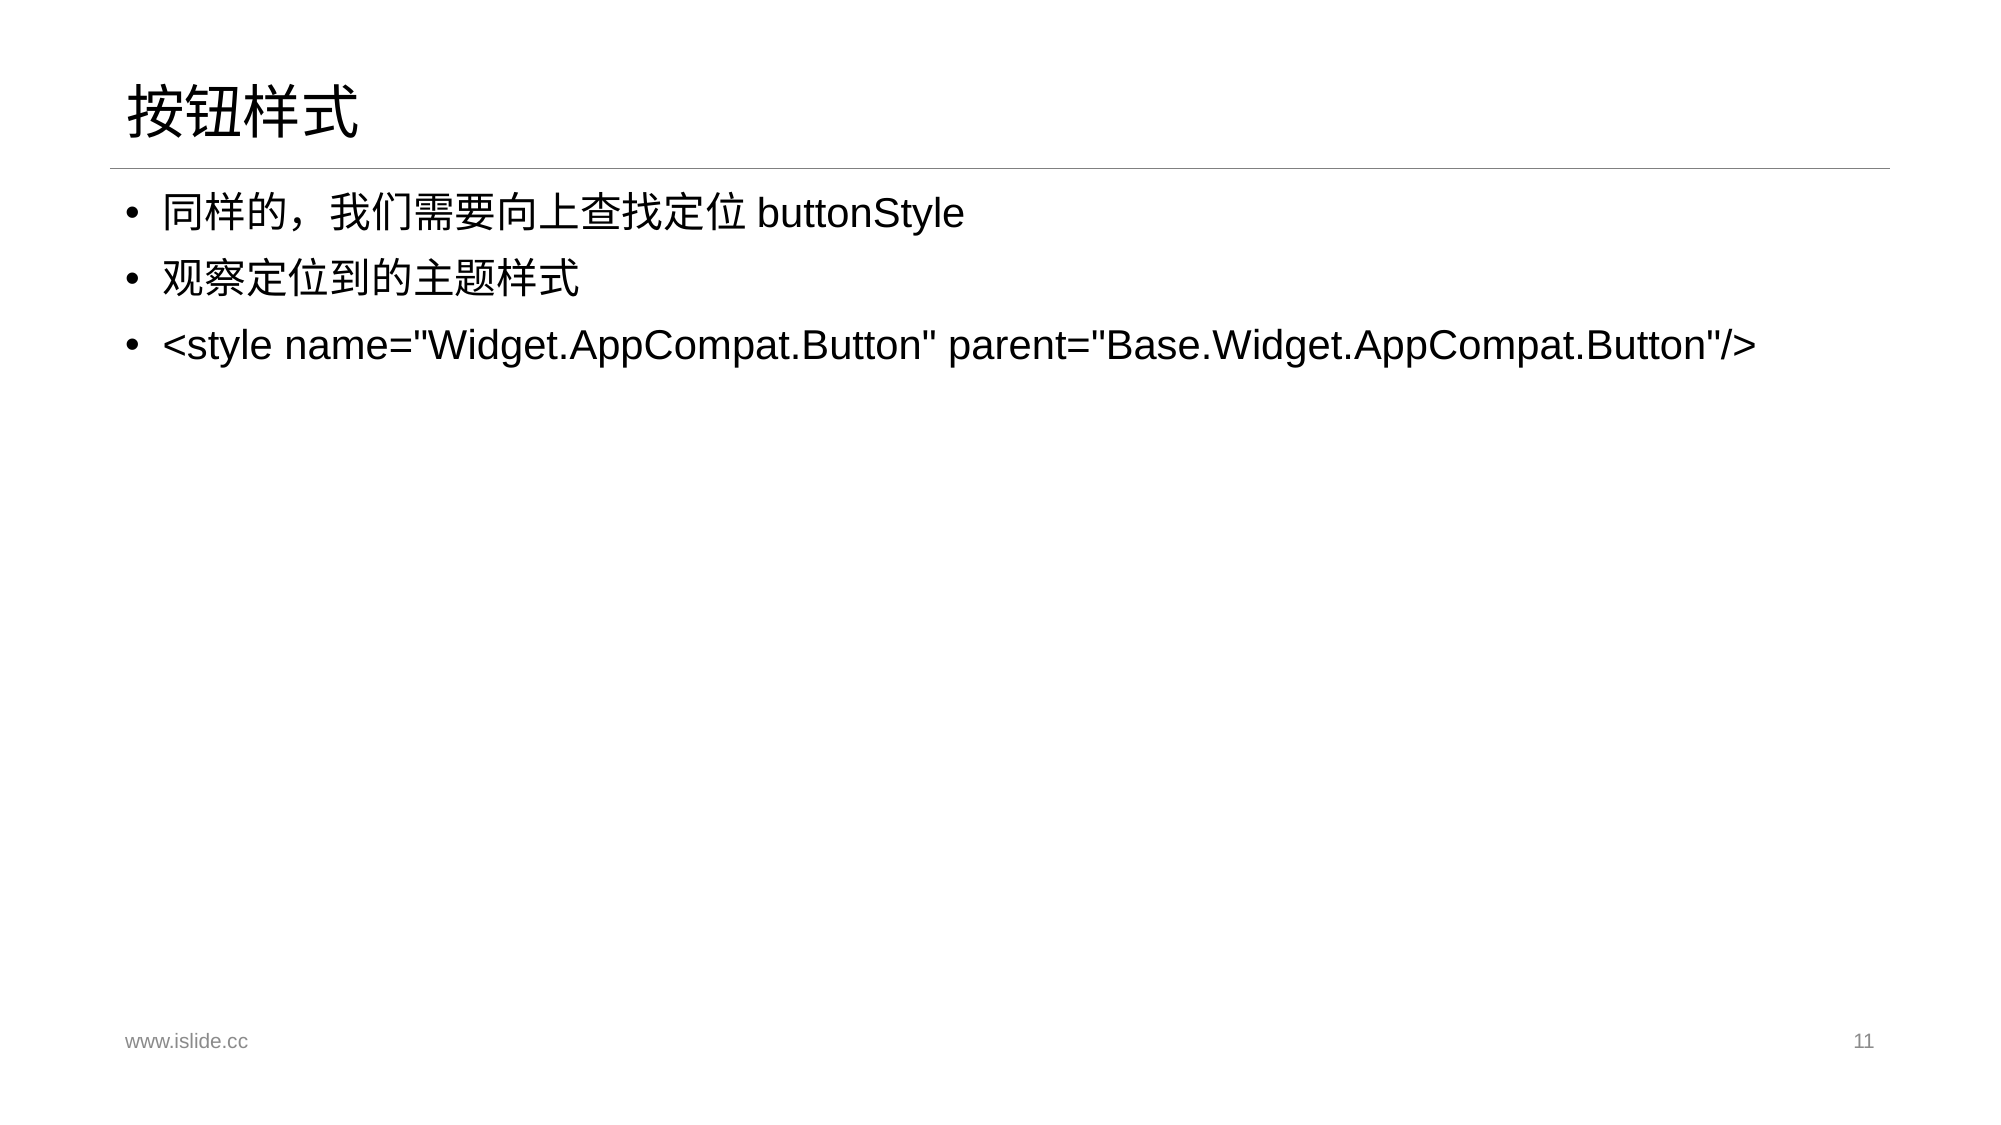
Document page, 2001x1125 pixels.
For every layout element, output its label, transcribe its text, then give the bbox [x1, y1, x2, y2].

list 同样的，我们需要向上查找定位buttonStyle 观察定位到的主题样式 <style name="Widget.AppCompat.Button" parent="Base.Widget.AppCompat.Button"/> [109, 184, 1890, 1008]
slide_number 11 [1412, 1023, 1890, 1058]
footer www.islide.cc [109, 1023, 790, 1058]
text_box 按钮样式 [111, 67, 375, 153]
